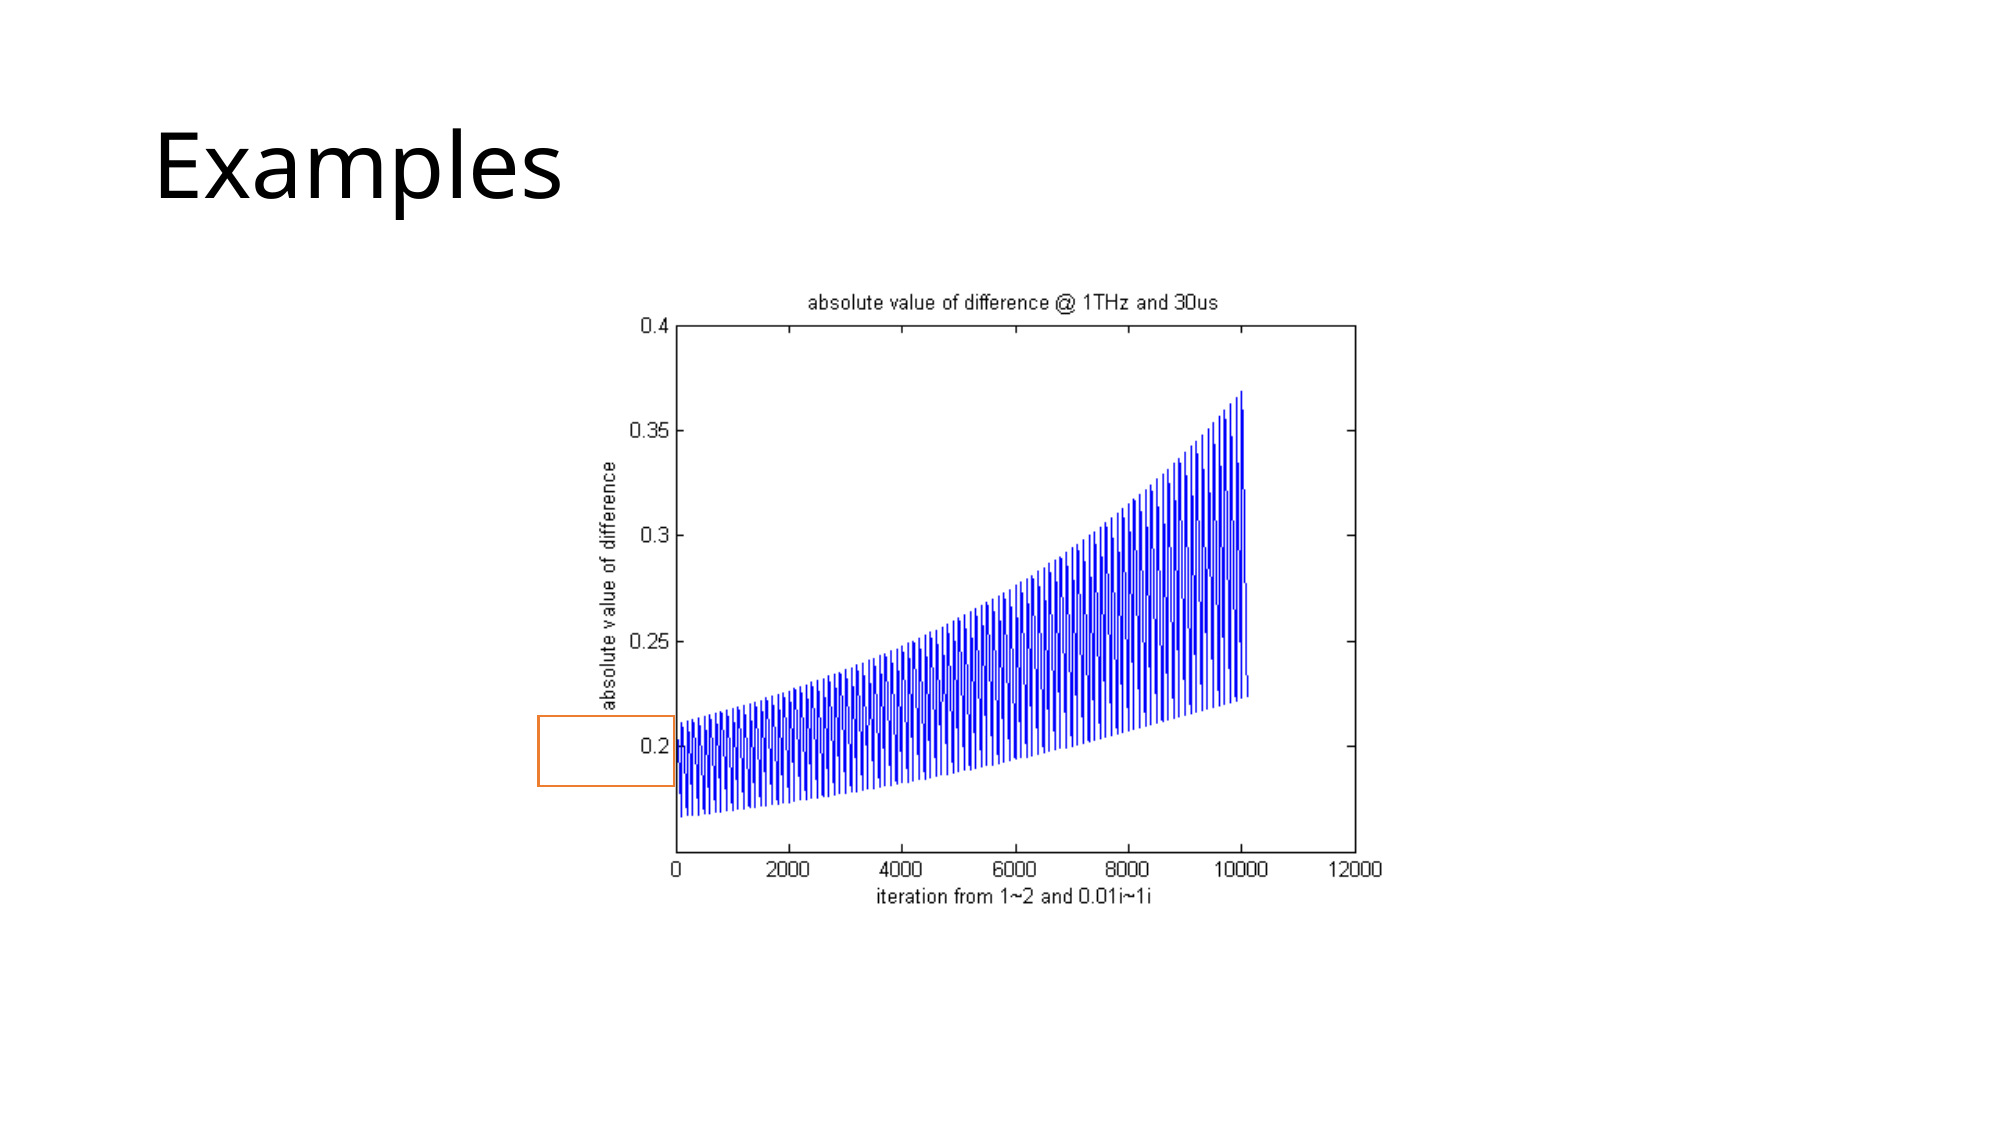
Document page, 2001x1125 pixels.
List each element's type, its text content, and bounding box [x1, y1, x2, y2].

title Examples [137, 59, 1863, 278]
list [562, 277, 1438, 925]
text_box [537, 715, 562, 787]
